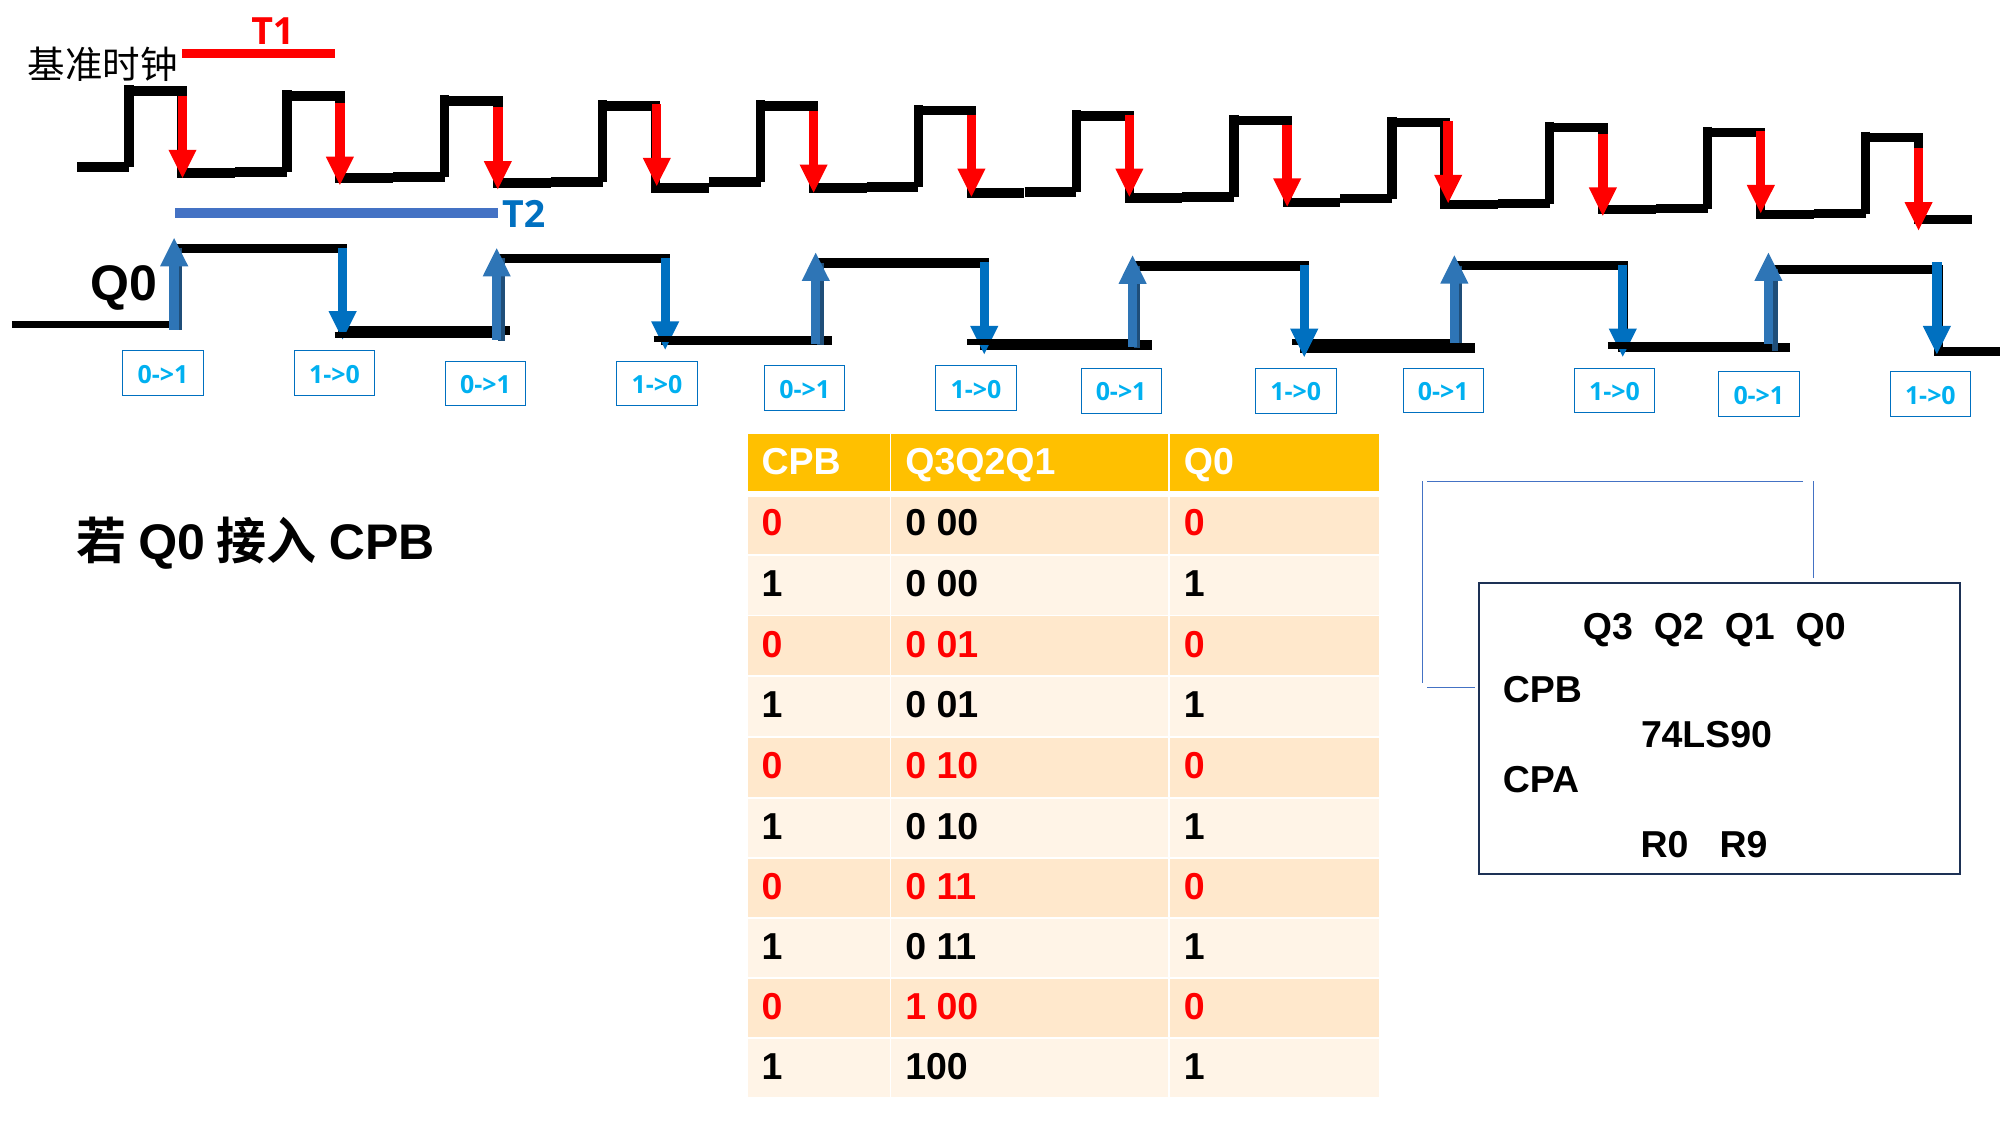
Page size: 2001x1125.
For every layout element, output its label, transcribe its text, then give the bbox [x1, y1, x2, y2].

table_cell 0 11 [891, 919, 1168, 977]
table_cell 100 [891, 1039, 1168, 1097]
table_cell 0 [748, 497, 890, 554]
table_cell 1 [748, 919, 890, 977]
table_cell 0 [748, 738, 890, 797]
table_cell 0 [748, 859, 890, 917]
table_cell 0 [1170, 497, 1379, 554]
table_cell 0 10 [891, 799, 1168, 857]
table_cell 1 [1170, 799, 1379, 857]
table_cell 0 [1170, 859, 1379, 917]
table_header Q3Q2Q1 [891, 434, 1168, 491]
table_cell 0 [1170, 738, 1379, 797]
table_cell 1 [1170, 677, 1379, 736]
table_cell 0 [1170, 616, 1379, 675]
table_cell 0 01 [891, 677, 1168, 736]
table_cell 1 [748, 677, 890, 736]
table_cell 0 01 [891, 616, 1168, 675]
table_header Q0 [1170, 434, 1379, 491]
table_cell 0 00 [891, 556, 1168, 615]
table_cell 0 [748, 979, 890, 1037]
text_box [11, 0, 2000, 418]
table_cell 1 [1170, 919, 1379, 977]
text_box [1478, 583, 1960, 874]
table_cell 1 [1170, 1039, 1379, 1097]
table_cell 1 [748, 1039, 890, 1097]
table_cell 0 00 [891, 497, 1168, 554]
table_cell 1 00 [891, 979, 1168, 1037]
table_cell 0 [748, 616, 890, 675]
text_box 若Q0接入CPB [61, 502, 449, 578]
table_cell 0 11 [891, 859, 1168, 917]
table_cell 1 [1170, 556, 1379, 615]
table_cell 1 [748, 556, 890, 615]
table_cell 0 10 [891, 738, 1168, 797]
table_cell 1 [748, 799, 890, 857]
table_cell 0 [1170, 979, 1379, 1037]
table_header CPB [748, 434, 890, 491]
